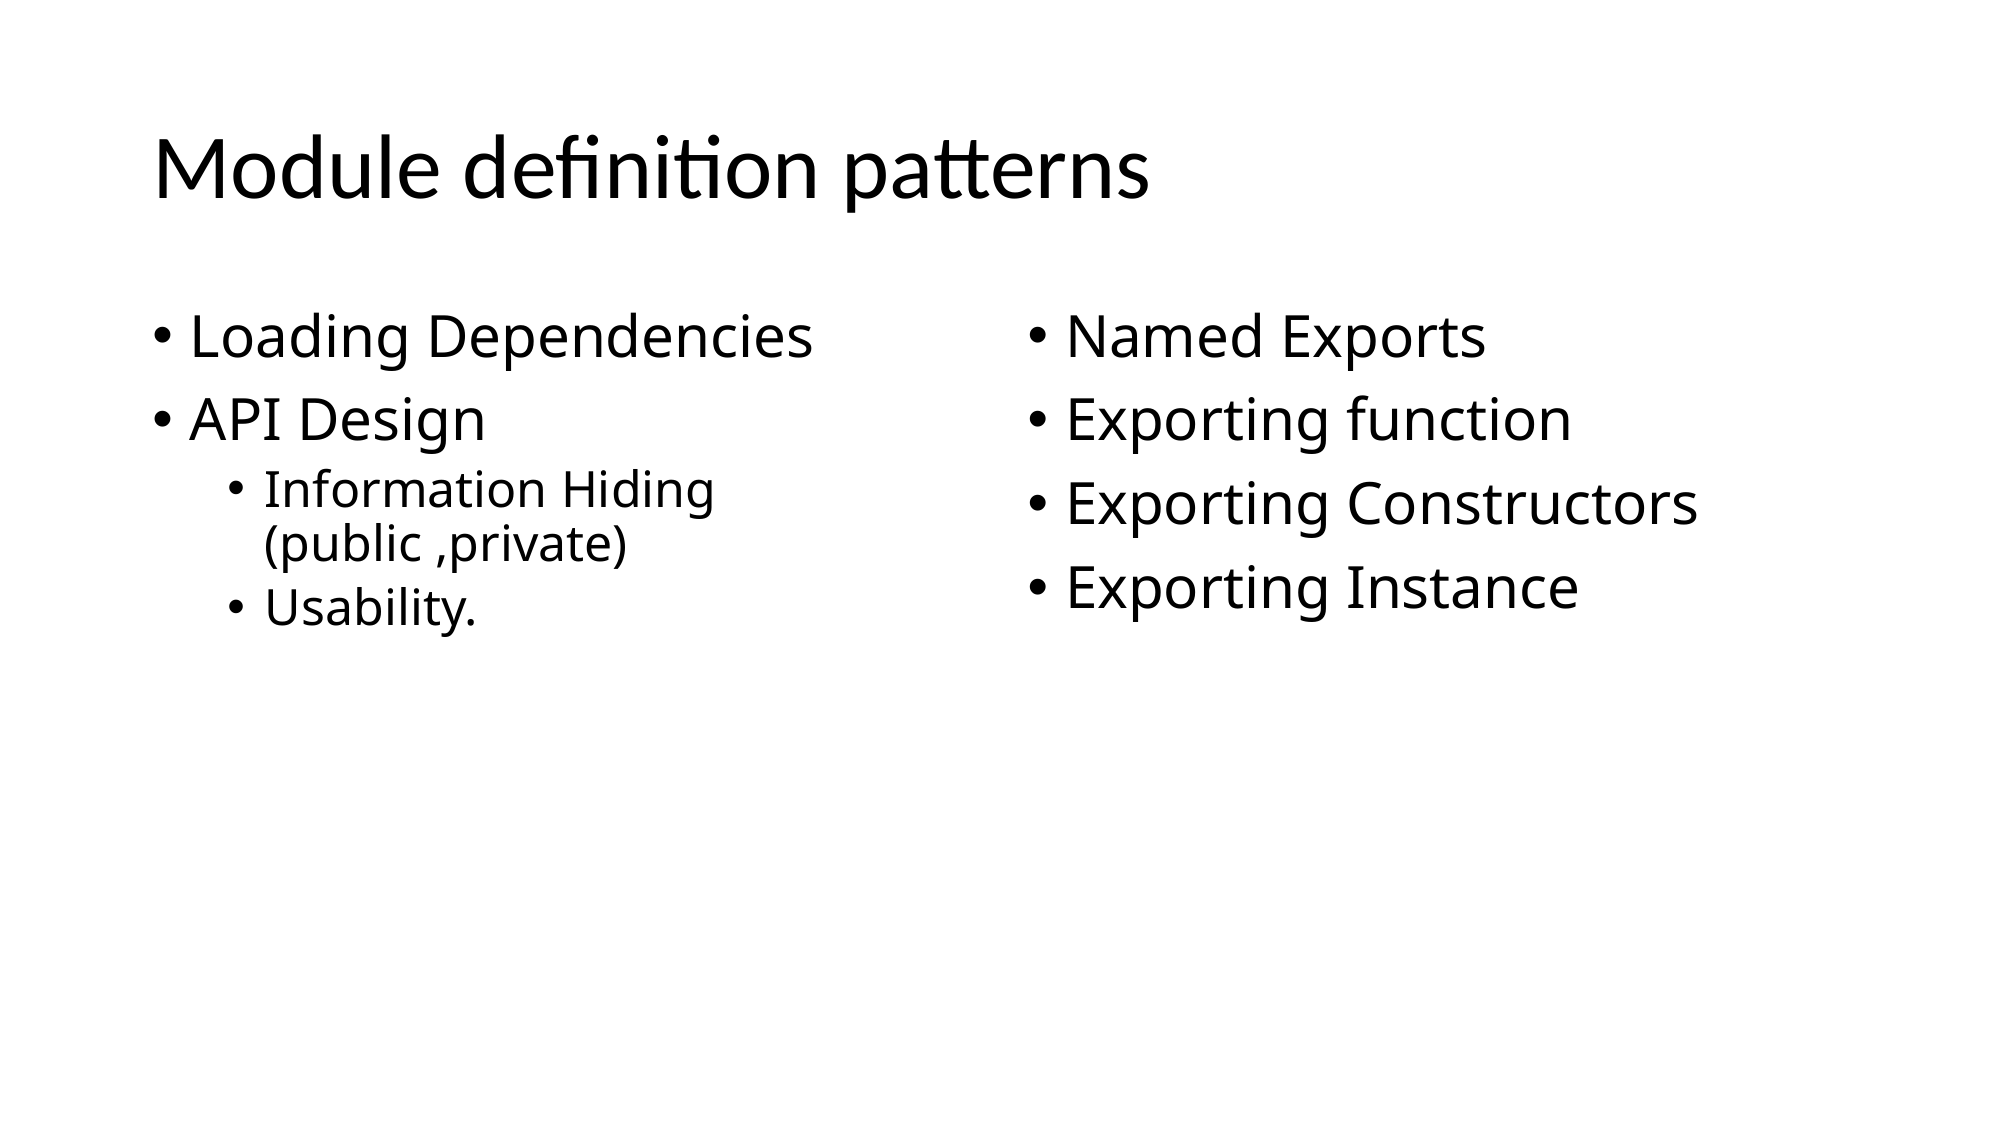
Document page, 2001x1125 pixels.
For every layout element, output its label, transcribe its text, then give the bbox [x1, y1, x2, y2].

list Named Exports Exporting function Exporting Constructors Exporting Instance [1012, 299, 1863, 1014]
list Loading Dependencies API Design Information Hiding (public ,private) Usability. [137, 299, 988, 1014]
title Module definition patterns [137, 59, 1863, 278]
